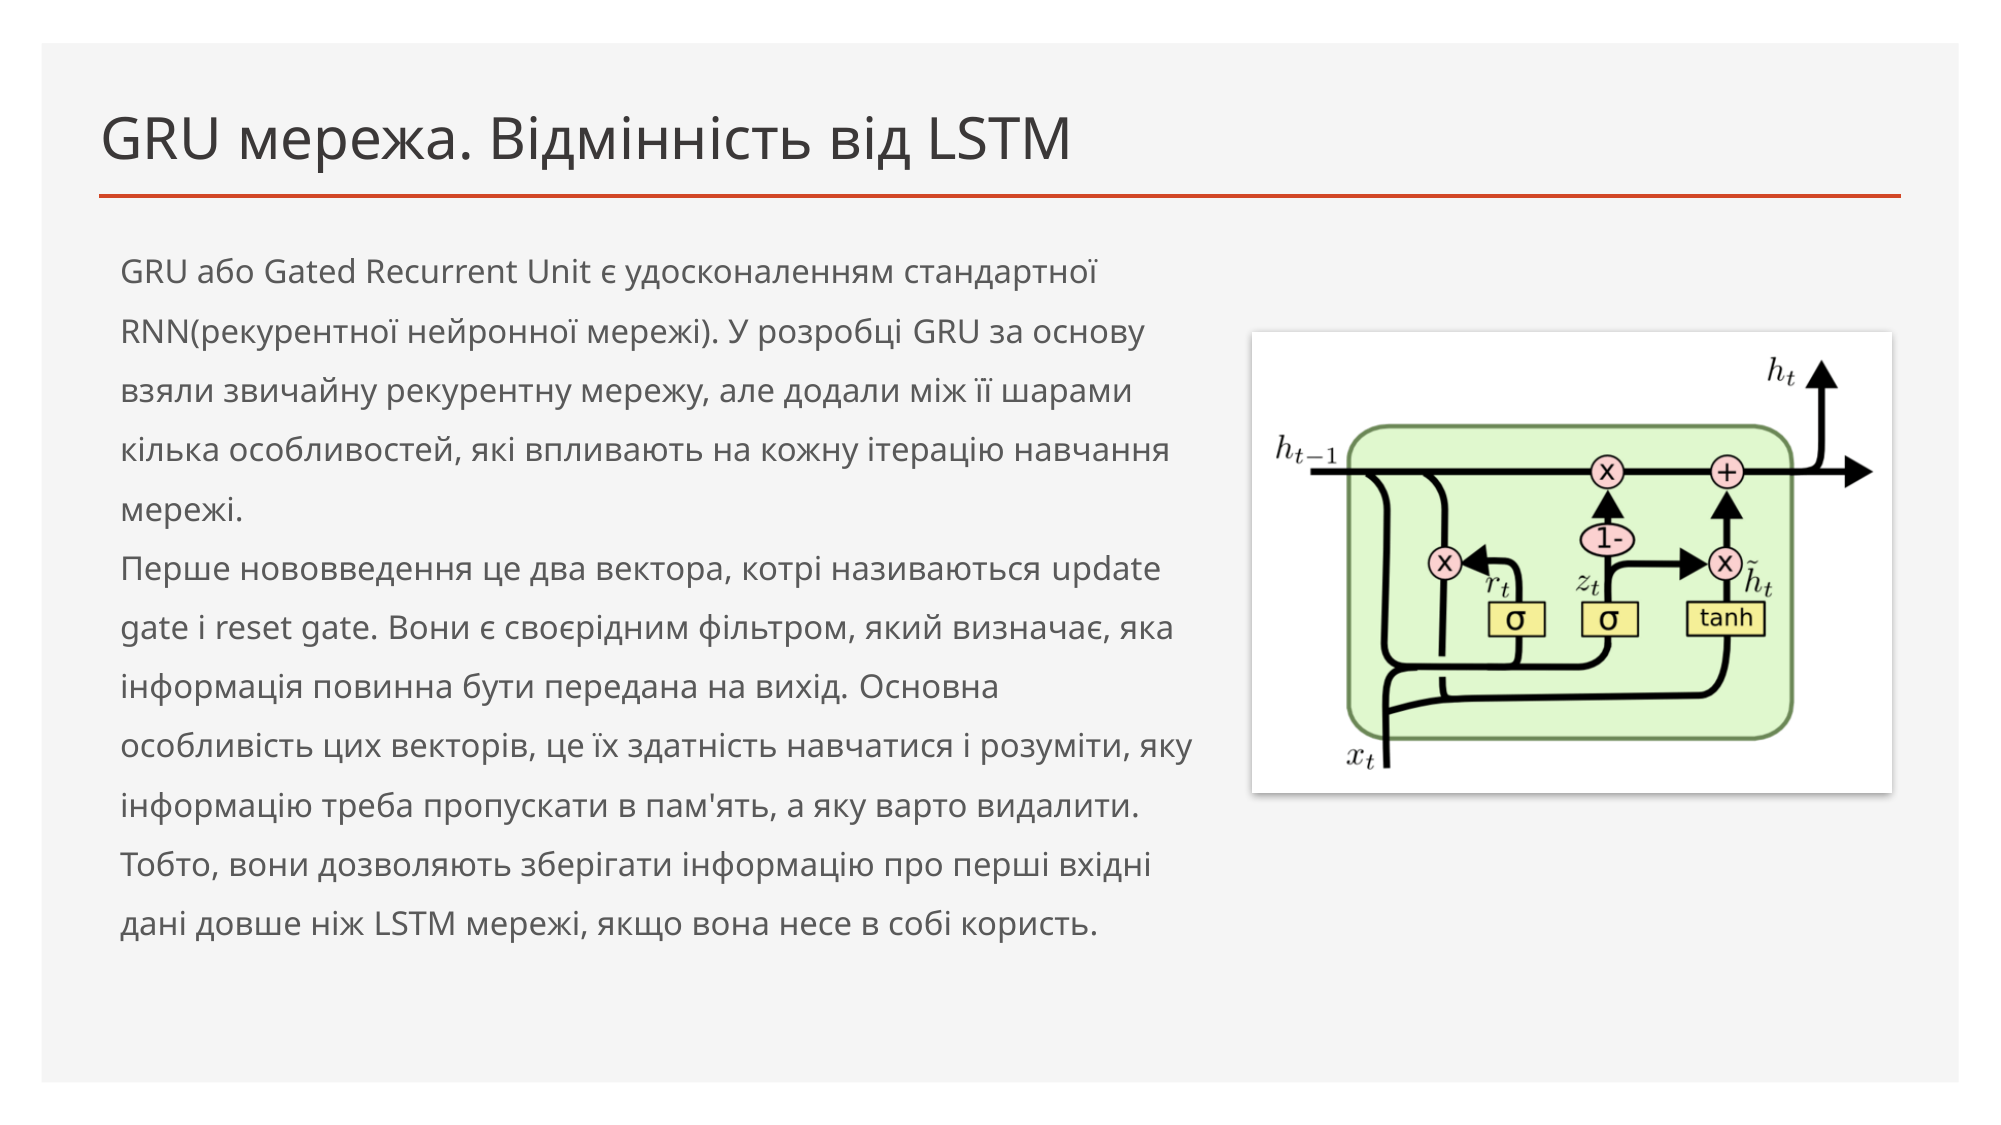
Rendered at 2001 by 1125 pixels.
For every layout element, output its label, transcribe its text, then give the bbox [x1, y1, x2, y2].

title GRU мережа. Відмінність від LSTM [85, 73, 1214, 179]
picture [1266, 346, 1878, 779]
list GRU або Gated Recurrent Unit є удосконаленням стандартної RNN(рекурентної нейронної мережі). У розробці GRU за основу взяли звичайну рекурентну мережу, але додали між її шарами кілька особливостей, які впливають на кожну ітерацію навчання мережі. Перше нововведення це два вектора, котрі називаються update gate і reset gate. Вони є своєрідним фільтром, який визначає, яка інформація повинна бути передана на вихід. Основна особливість цих векторів, це їх здатність навчатися і розуміти, яку інформацію треба пропускати в пам'ять, а яку варто видалити. Тобто, вони дозволяють зберігати інформацію про перші вхідні дані довше ніж LSTM мережі, якщо вона несе в собі користь. [104, 223, 1214, 1040]
